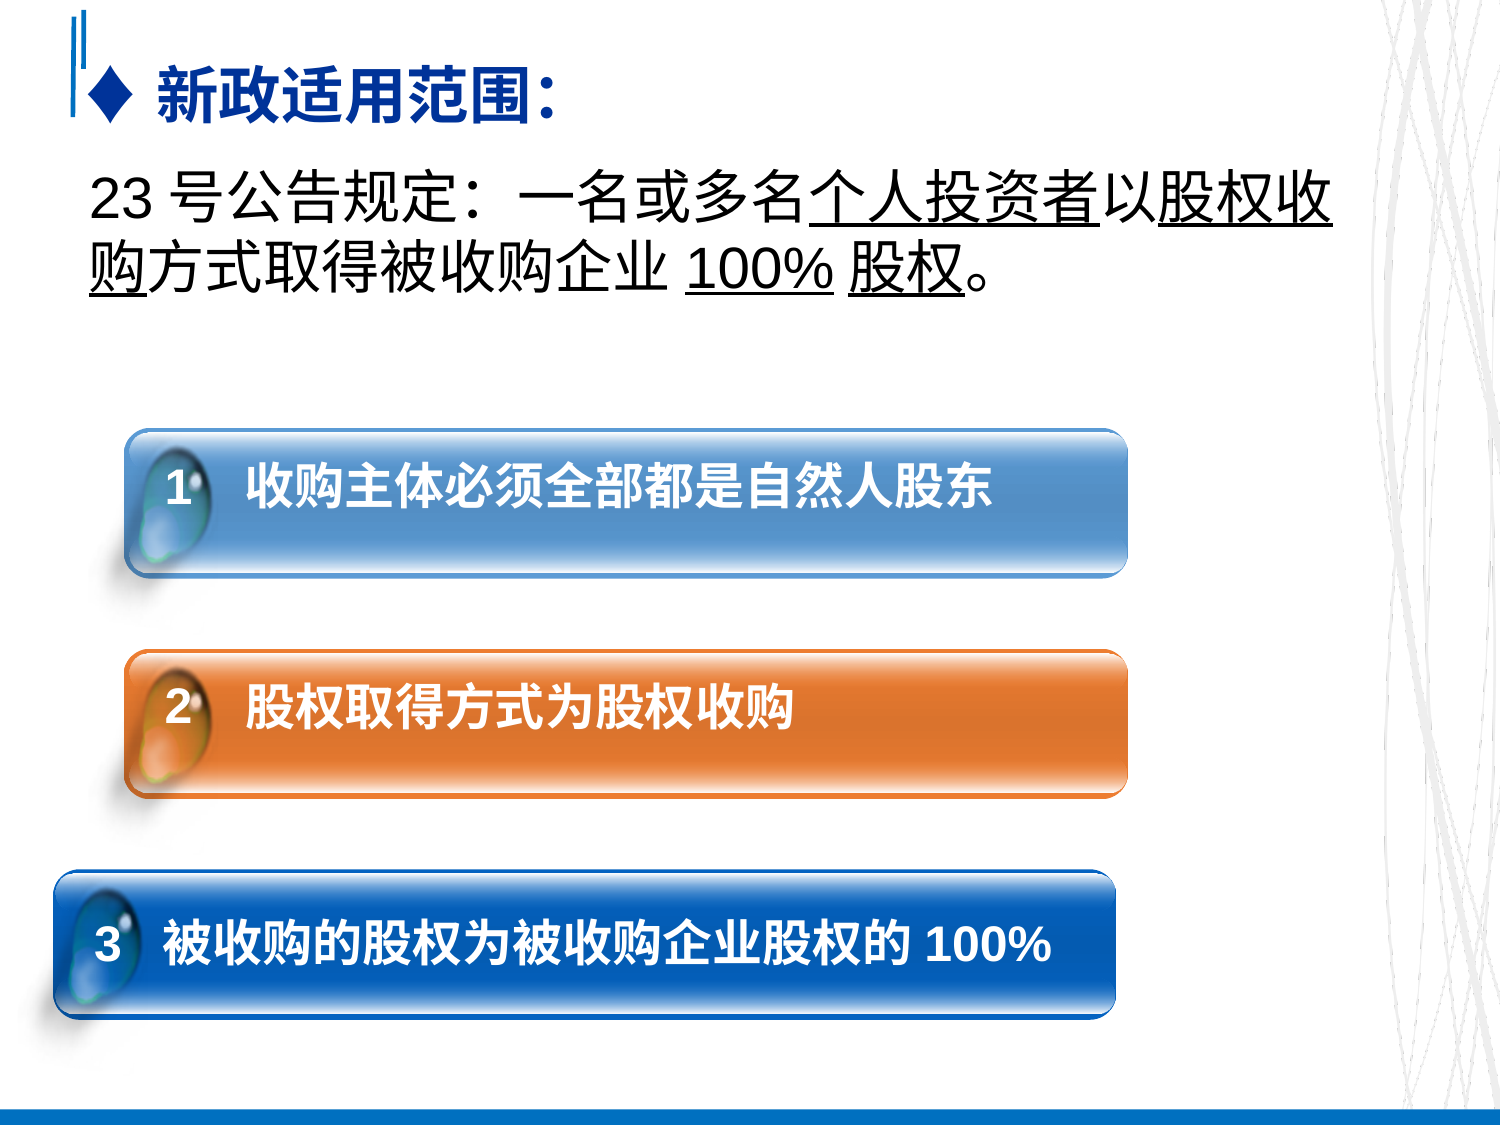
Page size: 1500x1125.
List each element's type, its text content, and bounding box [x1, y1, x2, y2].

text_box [88, 427, 1365, 642]
text_box 23号公告规定：一名或多名个人投资者以股权收购方式取得被收购企业100%股权。 [73, 152, 1371, 308]
text_box ♦新政适用范围： [64, 42, 1371, 155]
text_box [17, 869, 1146, 1083]
text_box [0, 1109, 1371, 1125]
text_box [88, 648, 1129, 862]
picture [1371, 0, 1500, 1125]
